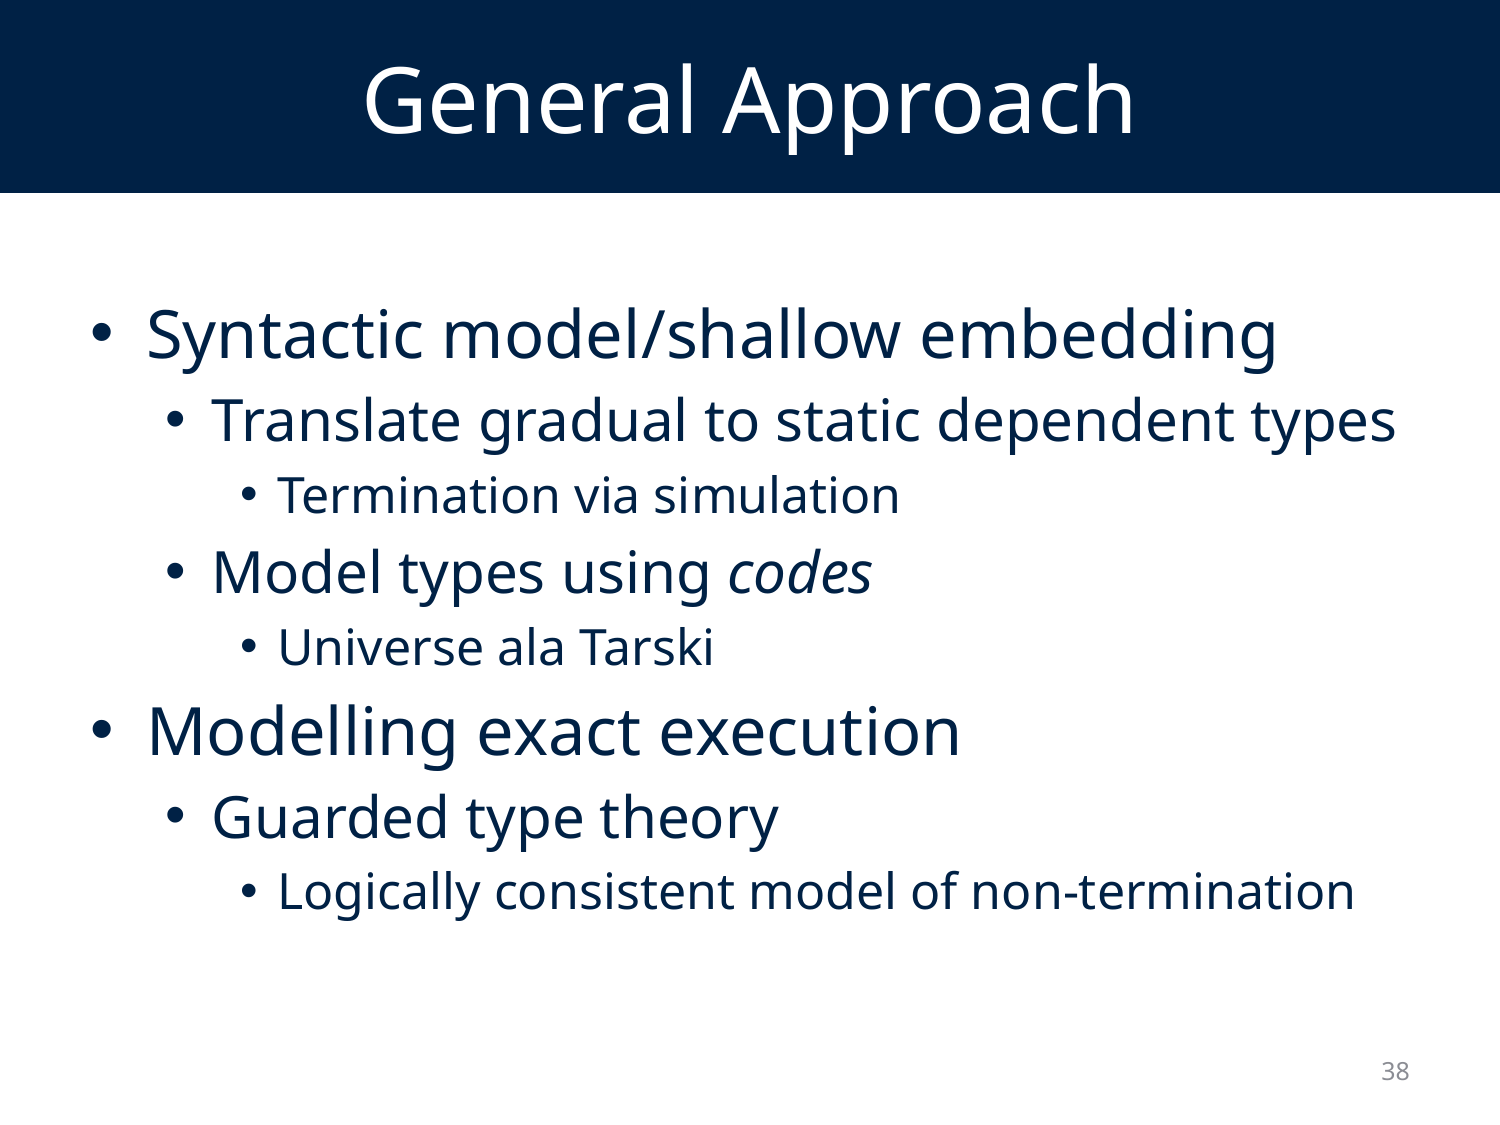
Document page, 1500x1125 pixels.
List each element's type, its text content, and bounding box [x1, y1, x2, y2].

title General Approach [0, 0, 1500, 193]
slide_number 38 [1074, 1042, 1425, 1103]
list Syntactic model/shallow embedding Translate gradual to static dependent types Termination via simulation Model types using codes Universe ala Tarski Modelling exact execution Guarded type theory Logically consistent model of non-termination [75, 284, 1425, 1005]
